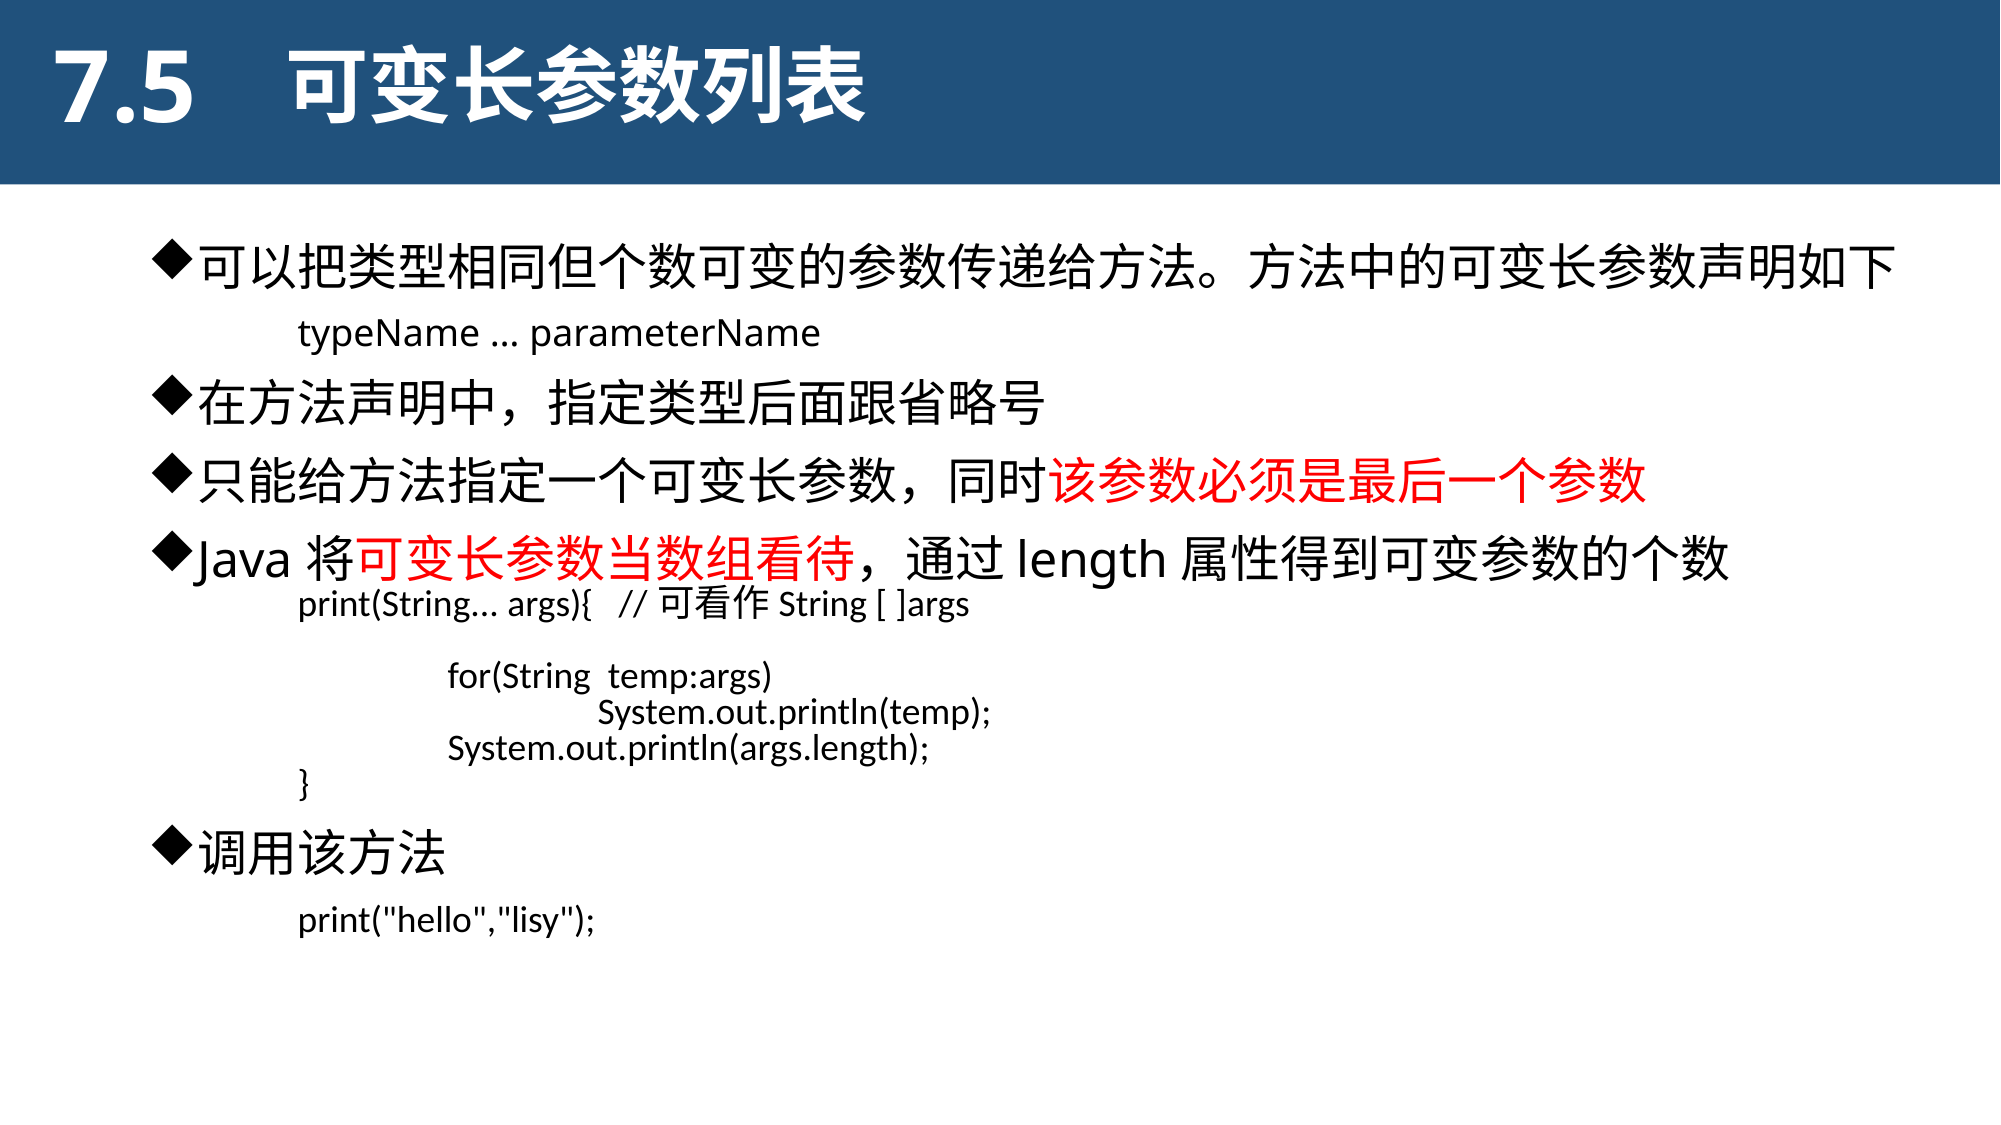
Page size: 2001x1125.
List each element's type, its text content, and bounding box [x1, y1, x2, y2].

text_box 可以把类型相同但个数可变的参数传递给方法。方法中的可变长参数声明如下 typeName … parameterName 在方法声明中，指定类型后面跟省略号 只能给方法指定一个可变长参数，同时该参数必须是最后一个参数 Java将可变长参数当数组看待，通过length属性得到可变参数的个数 print(String... args){ //可看作String [ ]args for(String temp:args) System.out.println(temp); System.out.println(args.length); } 调用该方法 print("hello","lisy"); [132, 210, 1918, 978]
list 可变长参数列表 [270, 36, 1484, 119]
list 7.5 [38, 28, 244, 166]
